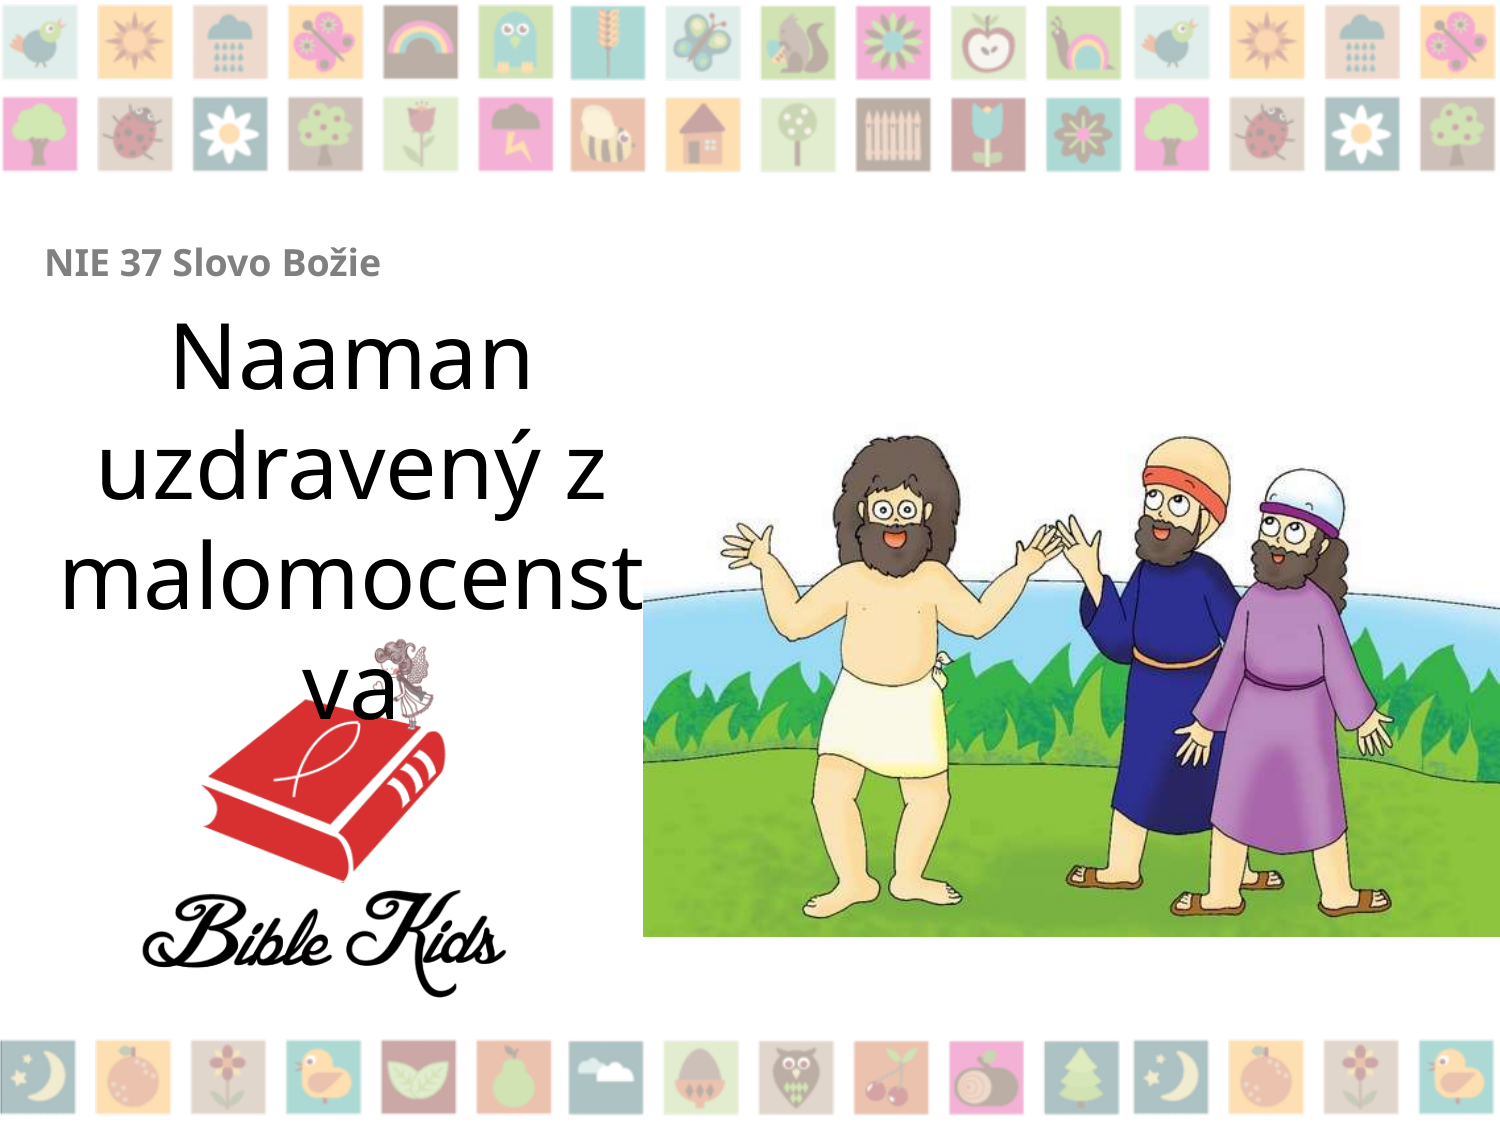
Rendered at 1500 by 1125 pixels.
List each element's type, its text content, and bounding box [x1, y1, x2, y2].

picture [643, 328, 1500, 937]
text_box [0, 1028, 1500, 1118]
picture [117, 600, 544, 1027]
text_box Naaman uzdravený z malomocenstva [29, 290, 675, 746]
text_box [0, 3, 1500, 181]
text_box NIE 37 Slovo Božie [29, 231, 585, 290]
